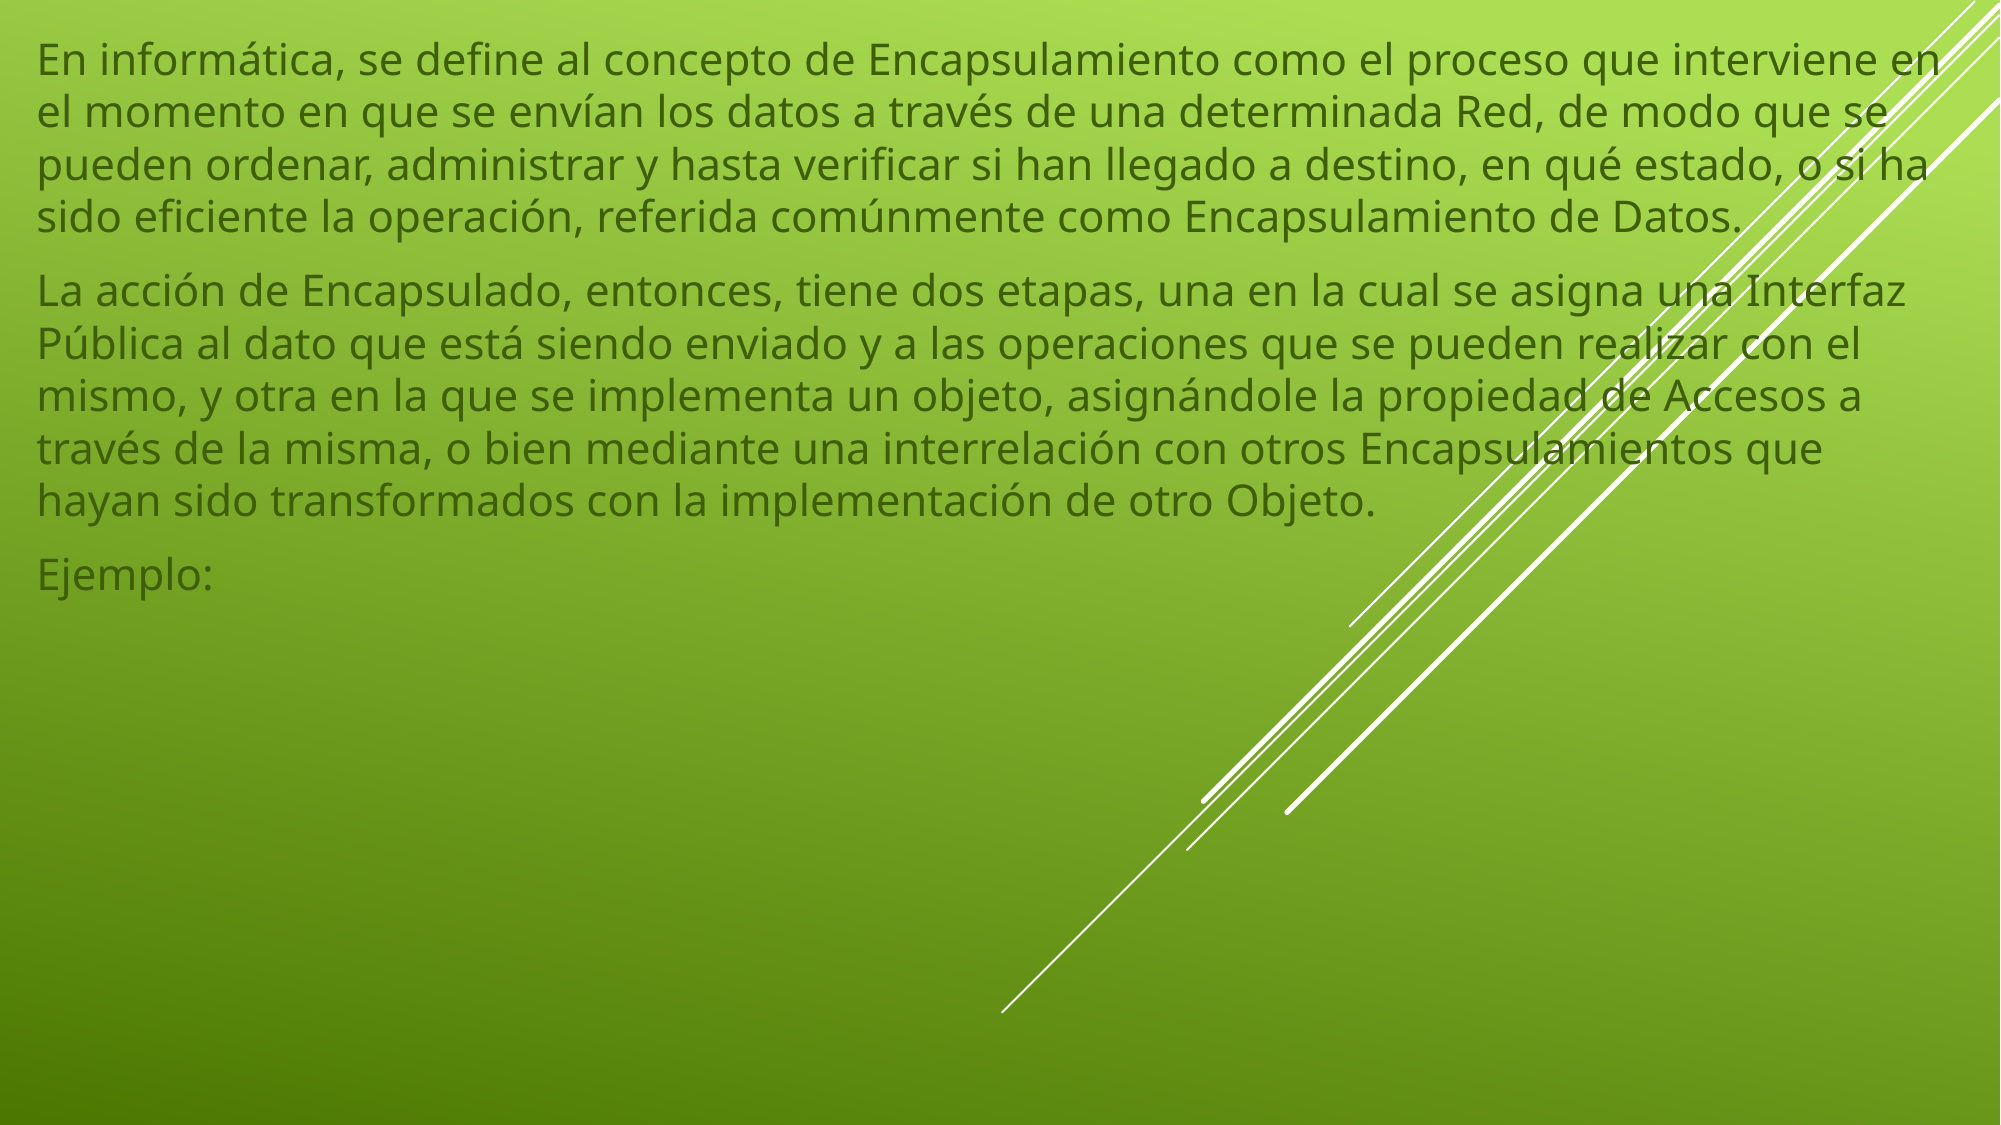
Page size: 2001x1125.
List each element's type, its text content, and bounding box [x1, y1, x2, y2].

subtitle En informática, se define al concepto de Encapsulamiento como el proceso que interviene en el momento en que se envían los datos a través de una determinada Red, de modo que se pueden ordenar, administrar y hasta verificar si han llegado a destino, en qué estado, o si ha sido eficiente la operación, referida comúnmente como Encapsulamiento de Datos. La acción de Encapsulado, entonces, tiene dos etapas, una en la cual se asigna una Interfaz Pública al dato que está siendo enviado y a las operaciones que se pueden realizar con el mismo, y otra en la que se implementa un objeto, asignándole la propiedad de Accesos a través de la misma, o bien mediante una interrelación con otros Encapsulamientos que hayan sido transformados con la implementación de otro Objeto. Ejemplo: [21, 24, 1974, 1108]
